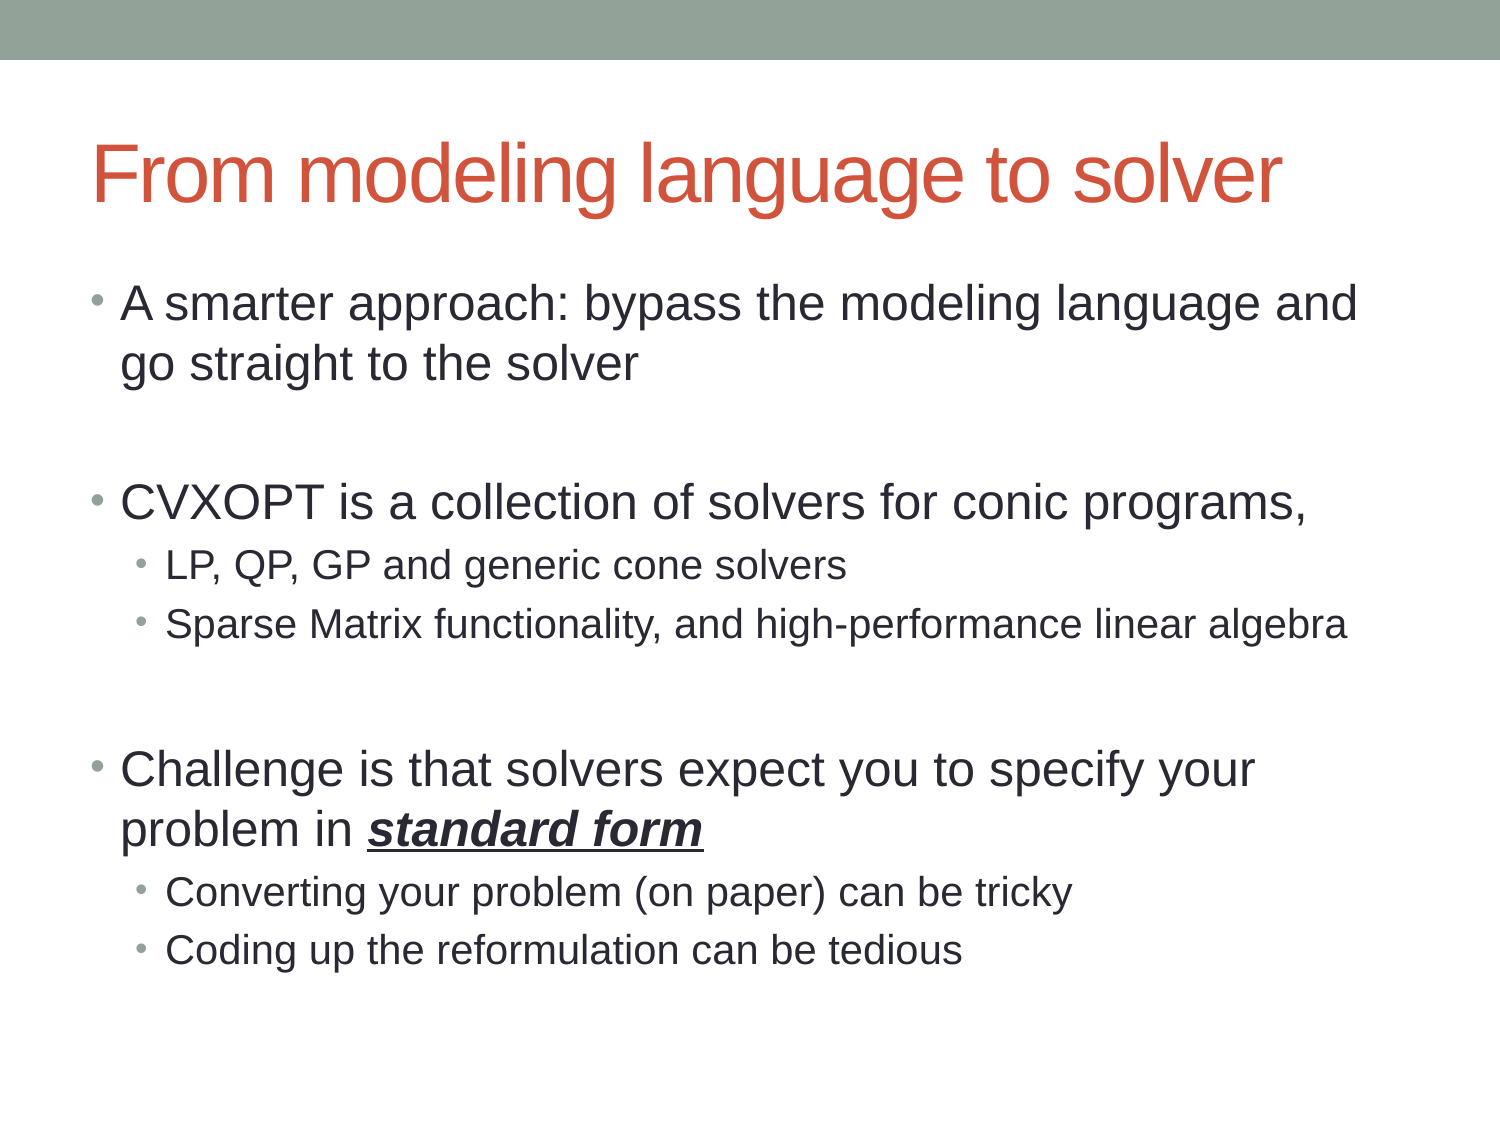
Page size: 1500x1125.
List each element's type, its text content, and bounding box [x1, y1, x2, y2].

list A smarter approach: bypass the modeling language and go straight to the solver CVXOPT is a collection of solvers for conic programs, LP, QP, GP and generic cone solvers Sparse Matrix functionality, and high-performance linear algebra Challenge is that solvers expect you to specify your problem in standard form Converting your problem (on paper) can be tricky Coding up the reformulation can be tedious [75, 262, 1425, 1063]
title From modeling language to solver [75, 87, 1425, 250]
